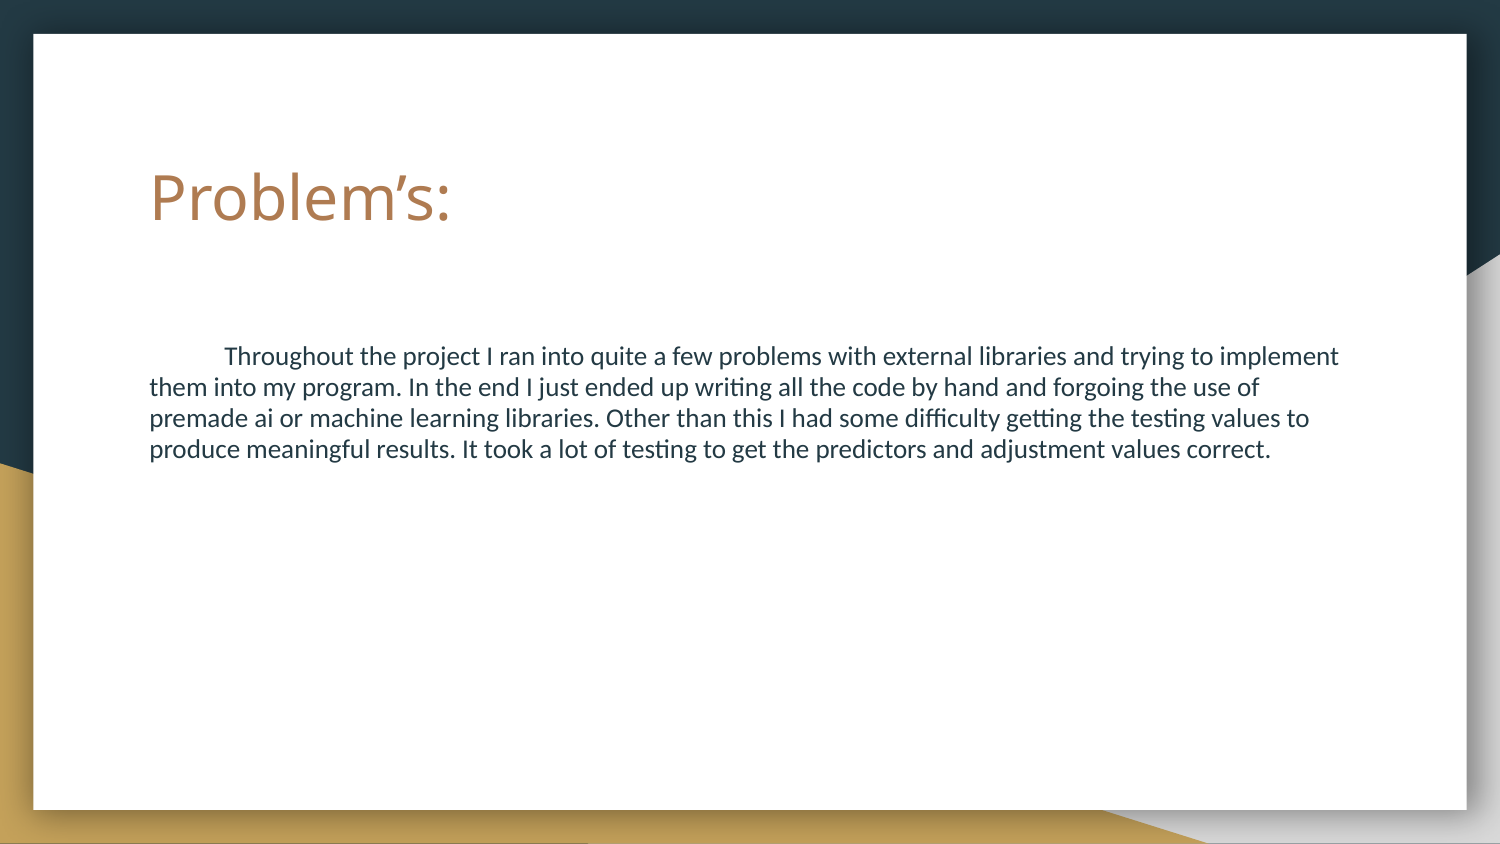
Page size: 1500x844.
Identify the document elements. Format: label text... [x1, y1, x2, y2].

title Problem’s: [134, 138, 1366, 296]
list Throughout the project I ran into quite a few problems with external libraries and trying to implement them into my program. In the end I just ended up writing all the code by hand and forgoing the use of premade ai or machine learning libraries. Other than this I had some difficulty getting the testing values to produce meaningful results. It took a lot of testing to get the predictors and adjustment values correct. [134, 326, 1366, 729]
